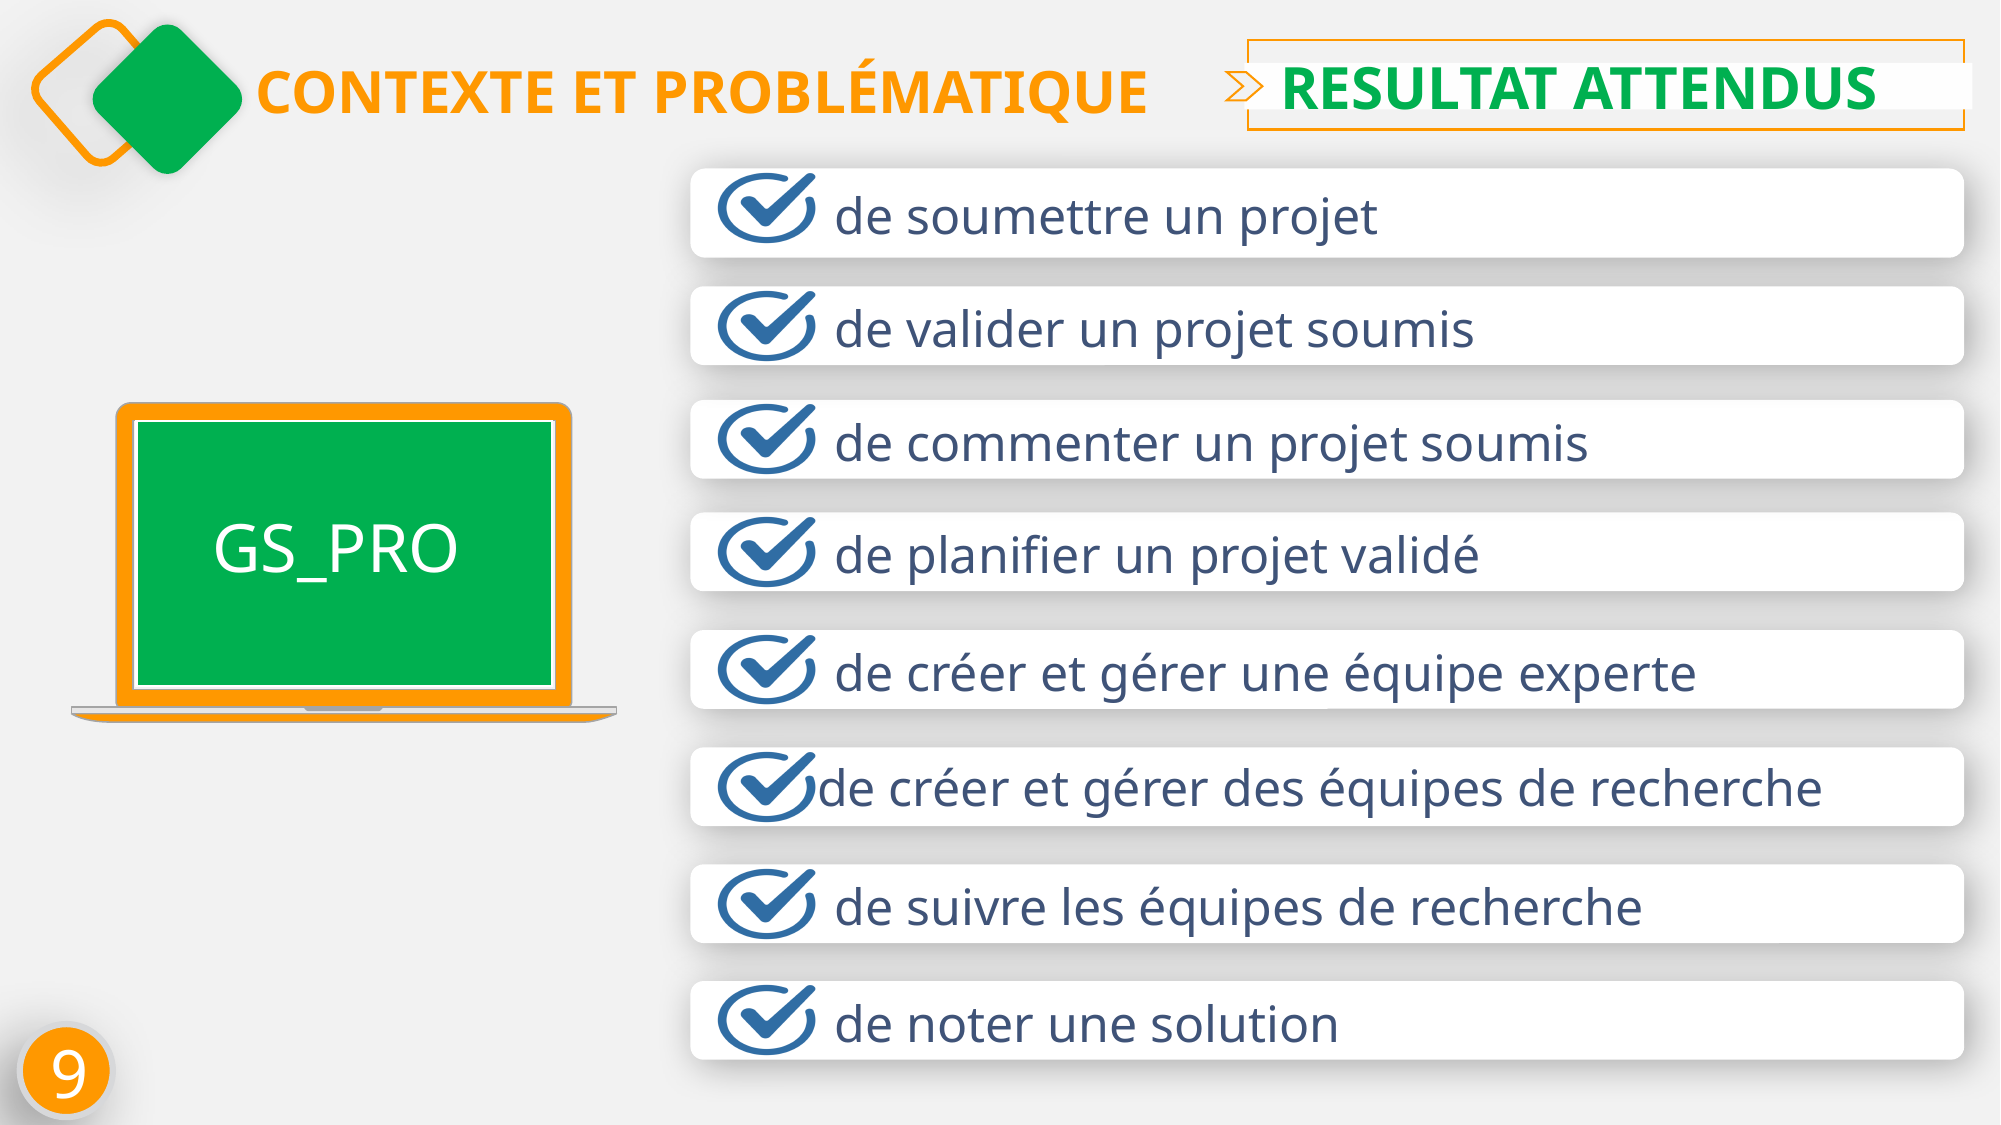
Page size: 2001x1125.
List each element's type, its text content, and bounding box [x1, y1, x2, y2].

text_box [690, 512, 1965, 592]
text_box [690, 747, 1965, 827]
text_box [71, 402, 617, 723]
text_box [690, 980, 1965, 1060]
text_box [19, 1024, 113, 1121]
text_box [690, 399, 1965, 479]
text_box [690, 168, 1965, 258]
text_box CONTEXTE ET PROBLÉMATIQUE [240, 47, 1459, 133]
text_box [690, 629, 1965, 709]
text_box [690, 286, 1965, 366]
text_box [34, 21, 133, 164]
text_box [91, 23, 240, 175]
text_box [690, 864, 1965, 944]
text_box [1226, 40, 1973, 130]
